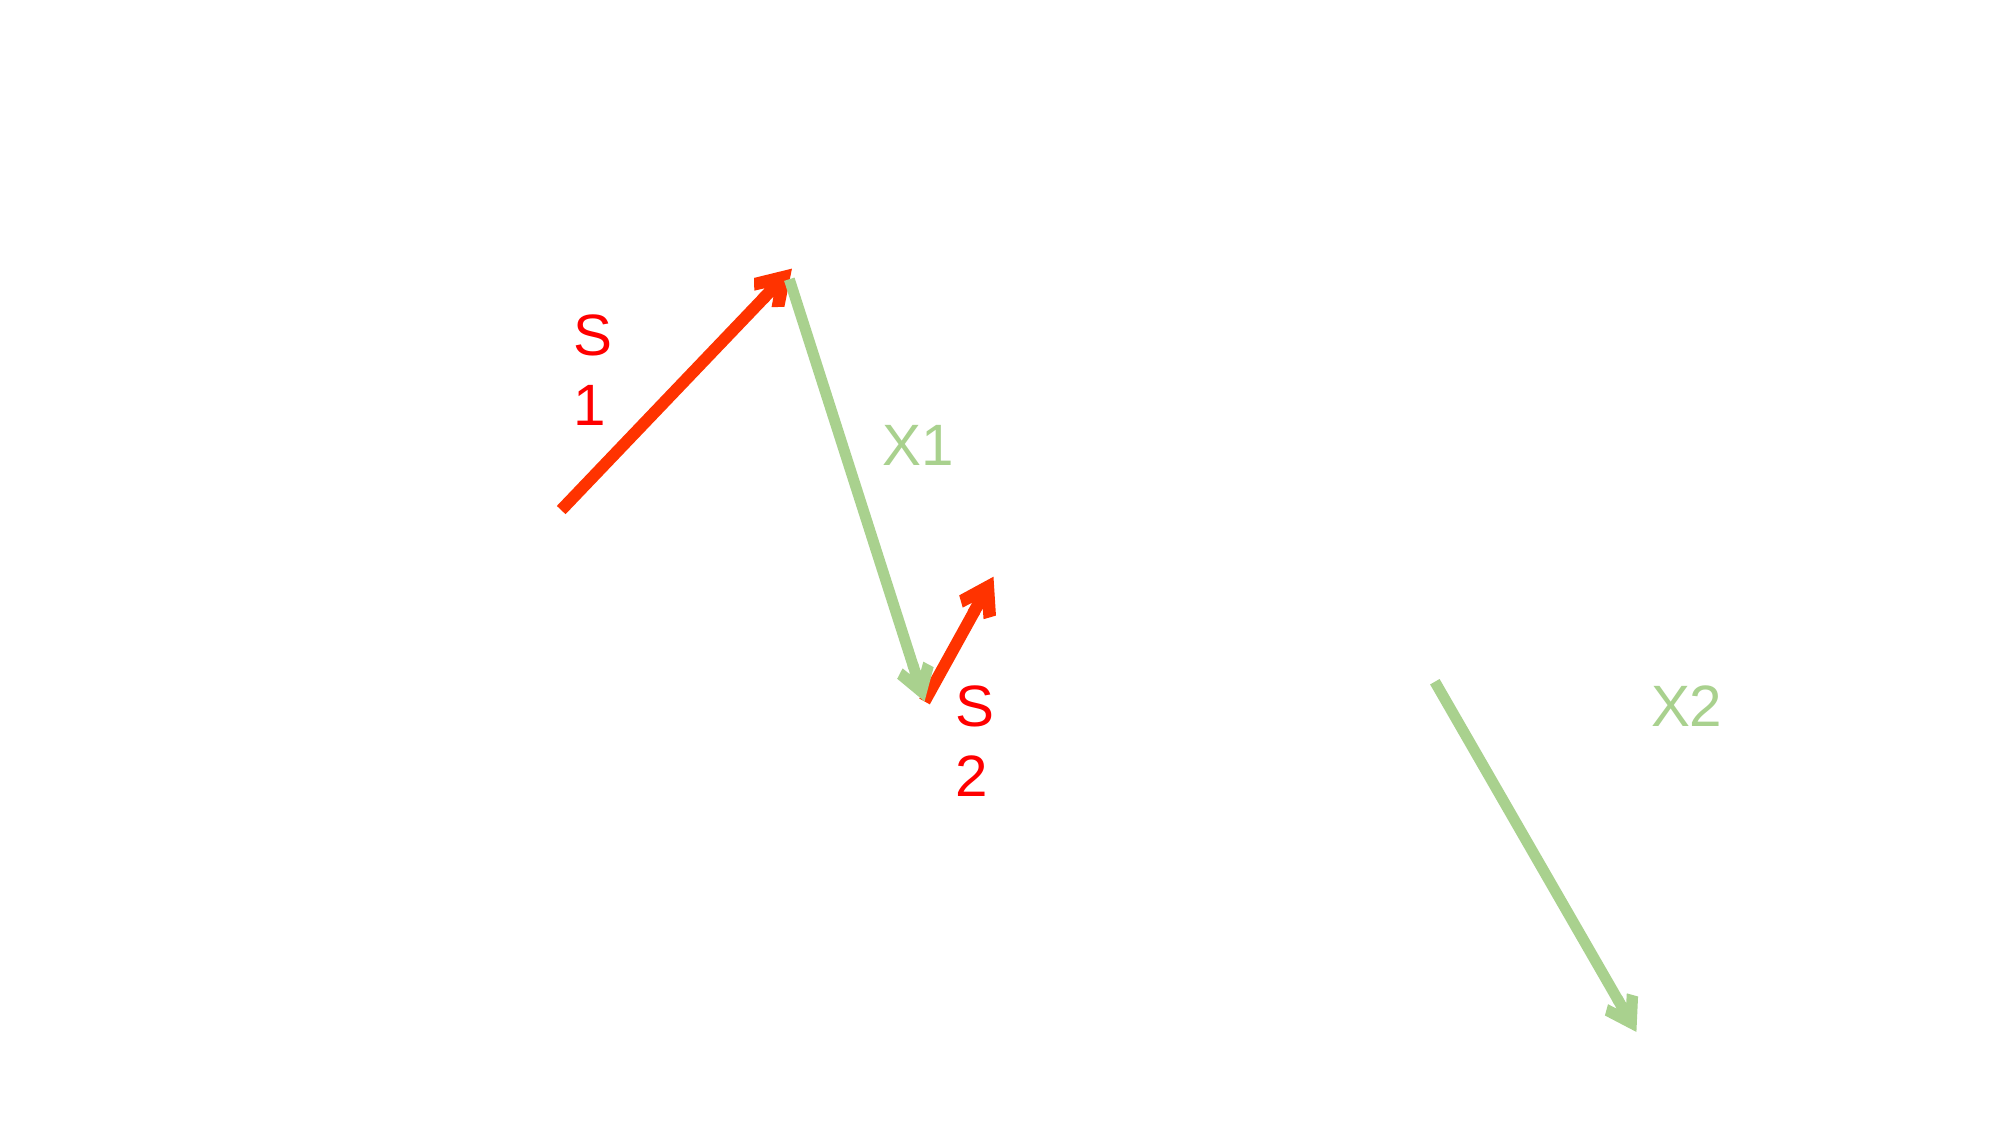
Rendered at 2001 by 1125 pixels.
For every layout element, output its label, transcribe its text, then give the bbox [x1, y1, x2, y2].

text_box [789, 279, 925, 702]
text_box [1434, 681, 1637, 1032]
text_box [561, 268, 792, 511]
text_box X2 [1636, 660, 1763, 746]
text_box X1 [925, 399, 994, 485]
text_box S2 [940, 660, 1035, 816]
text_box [925, 576, 994, 702]
